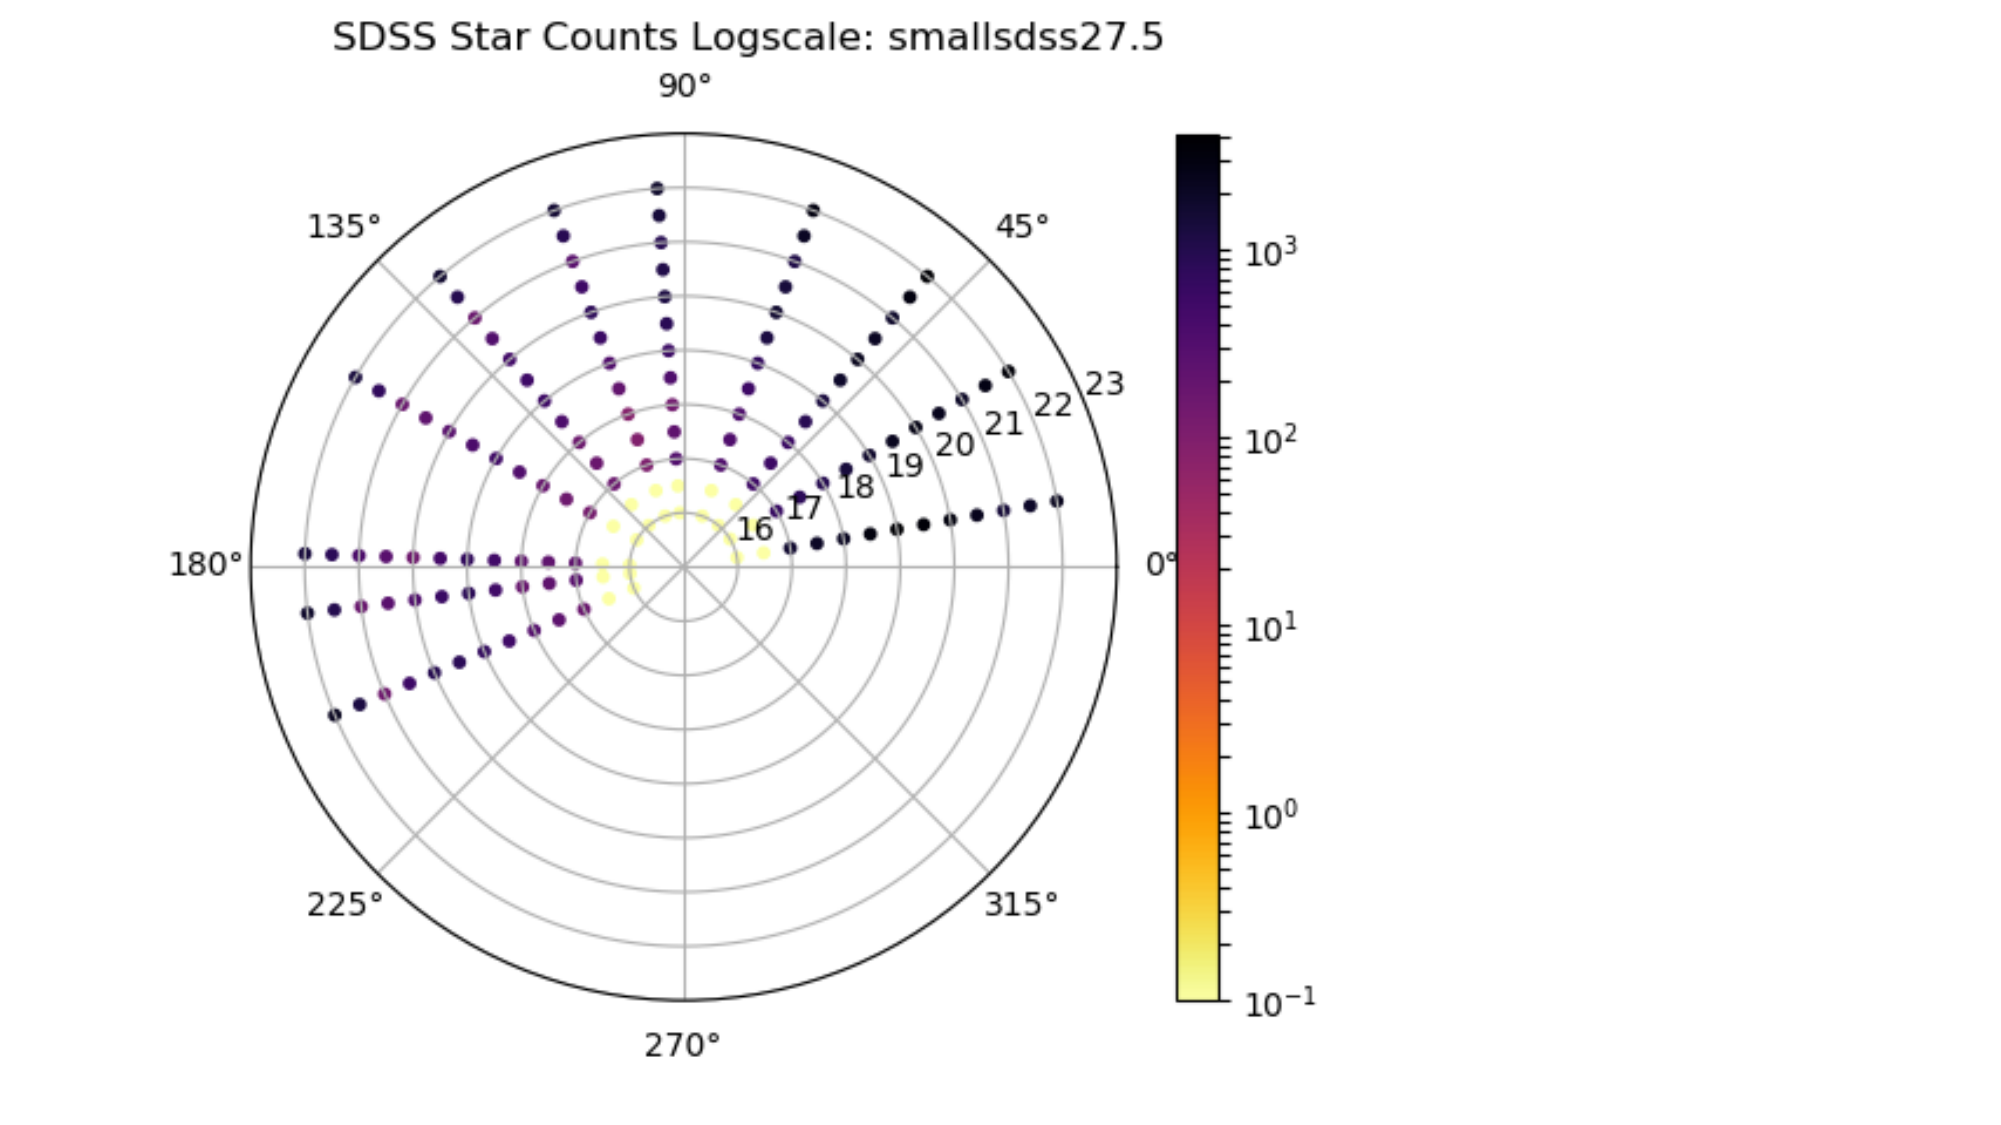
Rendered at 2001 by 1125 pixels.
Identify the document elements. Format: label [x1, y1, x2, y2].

picture [0, 0, 1500, 1125]
